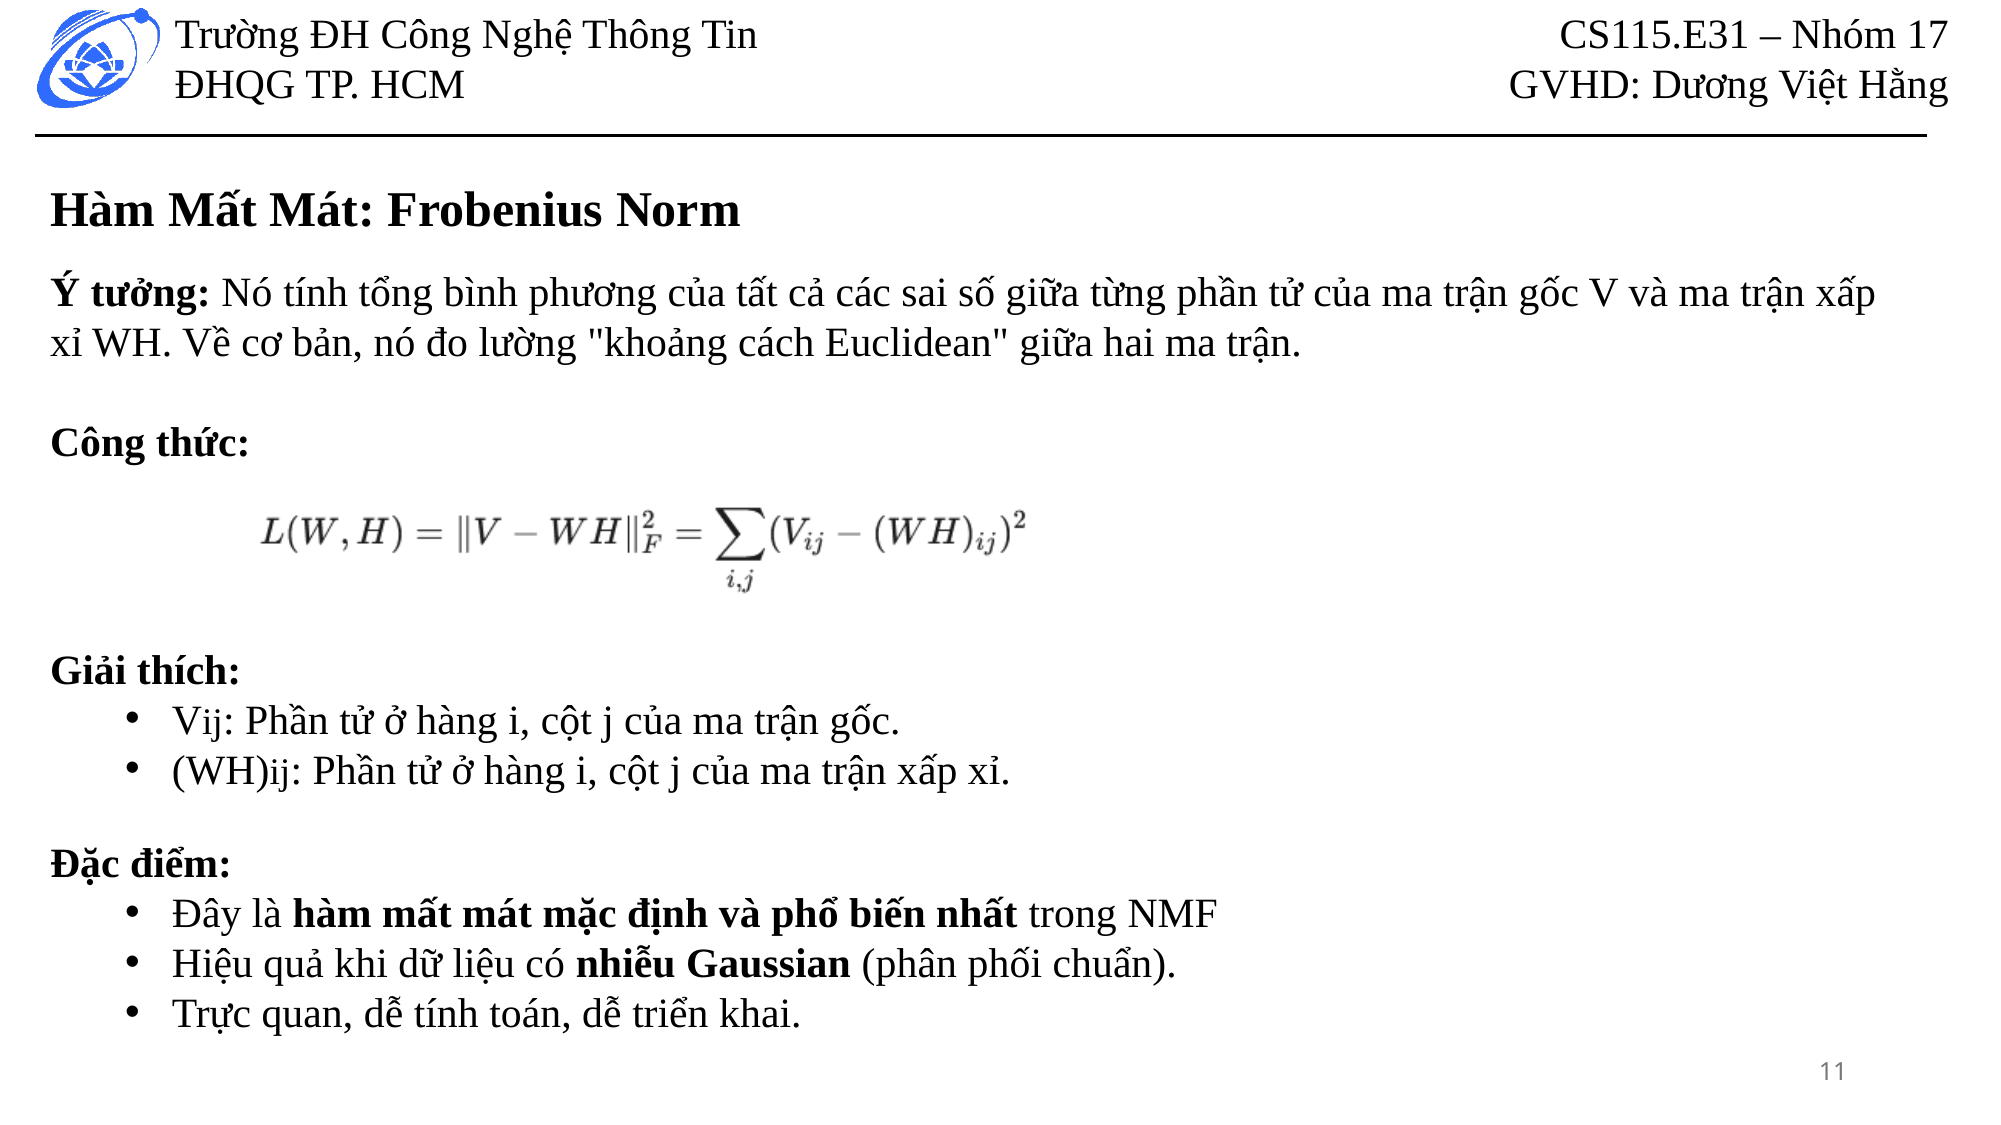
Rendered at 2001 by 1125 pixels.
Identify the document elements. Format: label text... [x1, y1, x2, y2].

slide_number 11 [1412, 1042, 1863, 1103]
picture [231, 480, 1097, 606]
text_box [36, 0, 1965, 117]
text_box Ý tưởng: Nó tính tổng bình phương của tất cả các sai số giữa từng phần tử của ma trận gốc V và ma trận xấp xỉ WH. Về cơ bản, nó đo lường "khoảng cách Euclidean" giữa hai ma trận. Công thức: [35, 257, 1895, 572]
text_box Đặc điểm: Đây là hàm mất mát mặc định và phổ biến nhất trong NMF Hiệu quả khi dữ liệu có nhiễu Gaussian (phân phối chuẩn). Trực quan, dễ tính toán, dễ triển khai. [35, 828, 1800, 1044]
text_box Hàm Mất Mát: Frobenius Norm [35, 169, 1925, 244]
text_box Giải thích: Vij​: Phần tử ở hàng i, cột j của ma trận gốc. (WH)ij​: Phần tử ở hàng i, cột j của ma trận xấp xỉ. [35, 635, 1042, 800]
